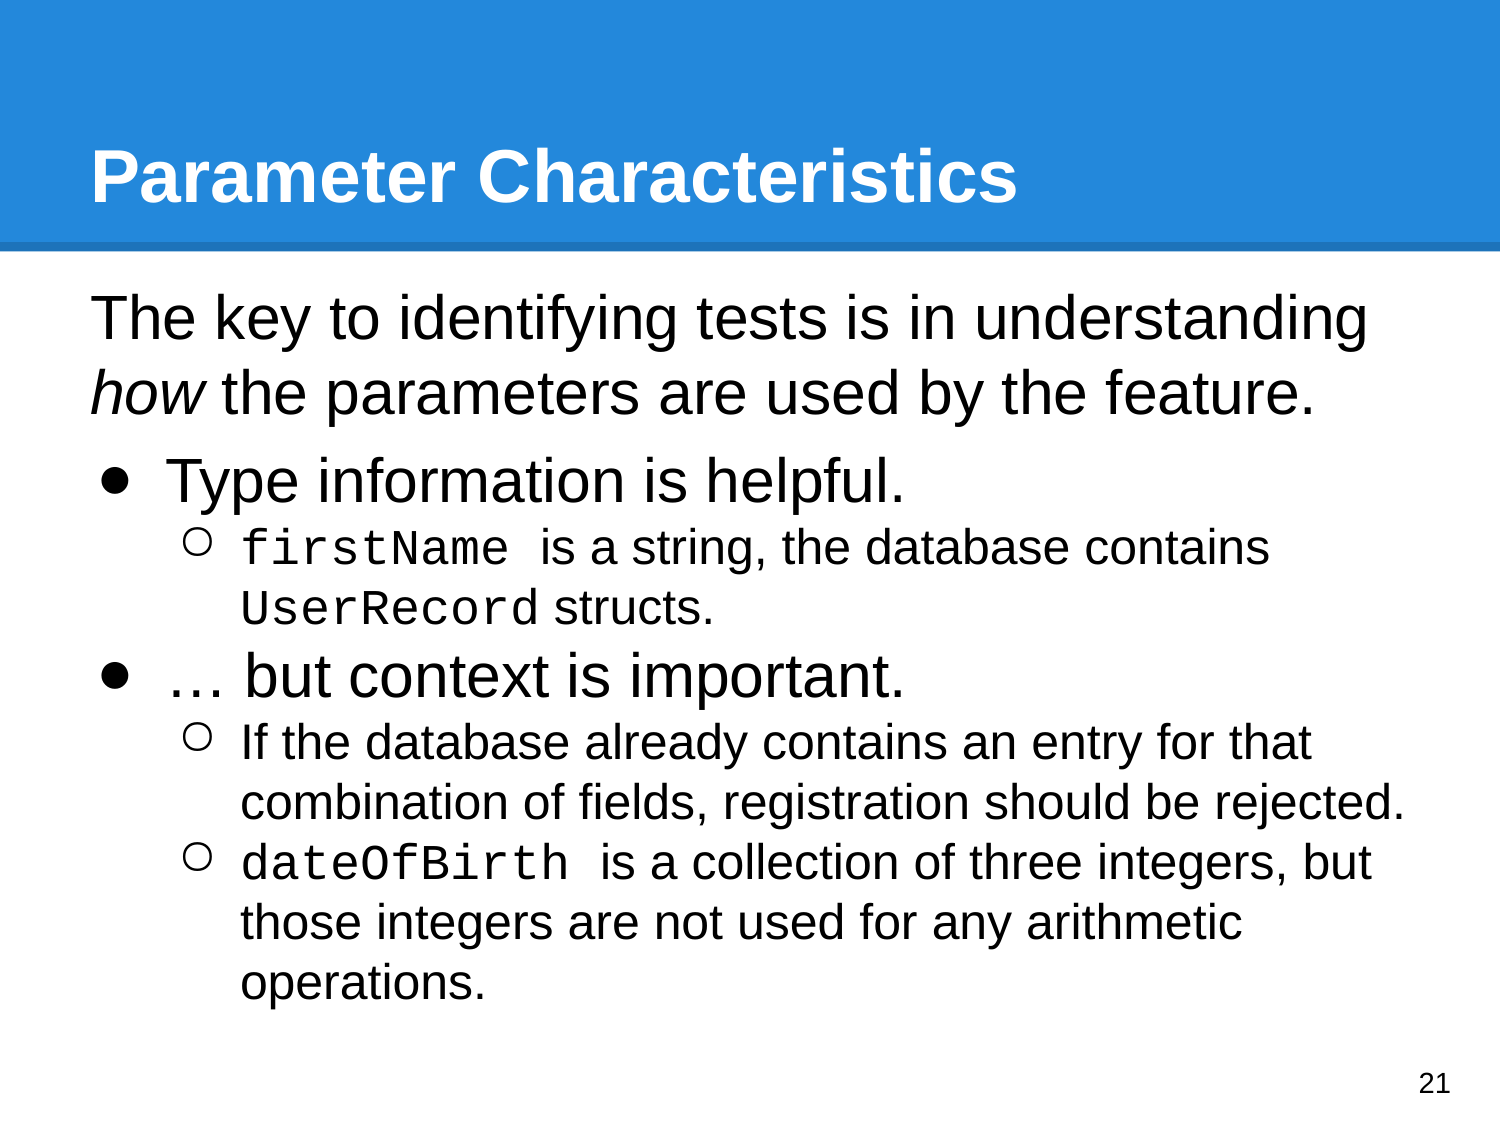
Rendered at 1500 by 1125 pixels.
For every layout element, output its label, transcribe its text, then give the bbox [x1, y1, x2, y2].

list The key to identifying tests is in understanding how the parameters are used by the feature. Type information is helpful. firstName is a string, the database contains UserRecord structs. … but context is important. If the database already contains an entry for that combination of fields, registration should be rejected. dateOfBirth is a collection of three integers, but those integers are not used for any arithmetic operations. [75, 262, 1425, 1078]
title Parameter Characteristics [75, 45, 1425, 233]
slide_number ‹#› [1403, 1038, 1494, 1125]
